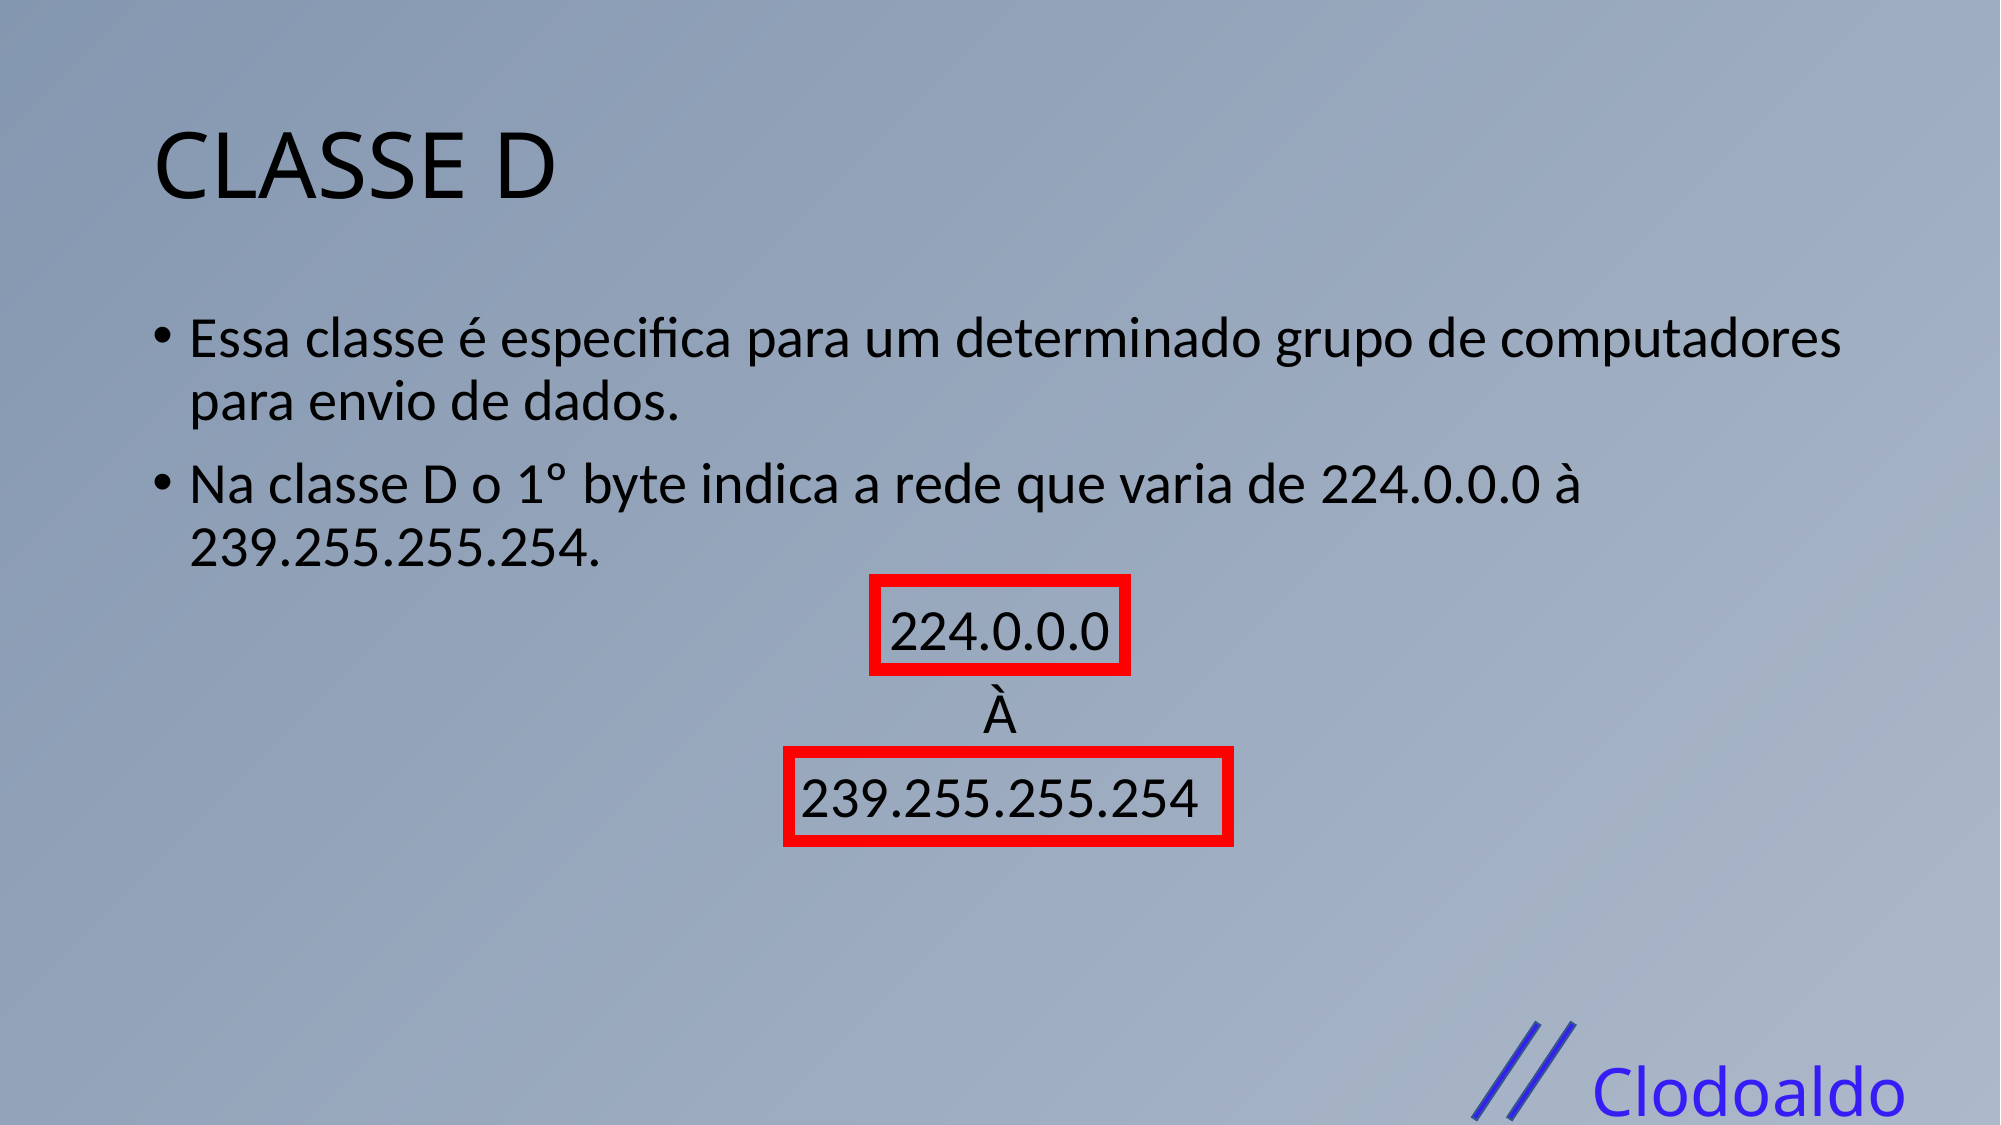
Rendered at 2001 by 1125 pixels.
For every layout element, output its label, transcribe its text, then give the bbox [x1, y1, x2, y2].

text_box [874, 579, 1126, 671]
list Essa classe é especifica para um determinado grupo de computadores para envio de dados. Na classe D o 1º byte indica a rede que varia de 224.0.0.0 à 239.255.255.254. 224.0.0.0 À 239.255.255.254 [137, 299, 1863, 1014]
title CLASSE D [137, 59, 1863, 278]
text_box [788, 751, 1229, 842]
